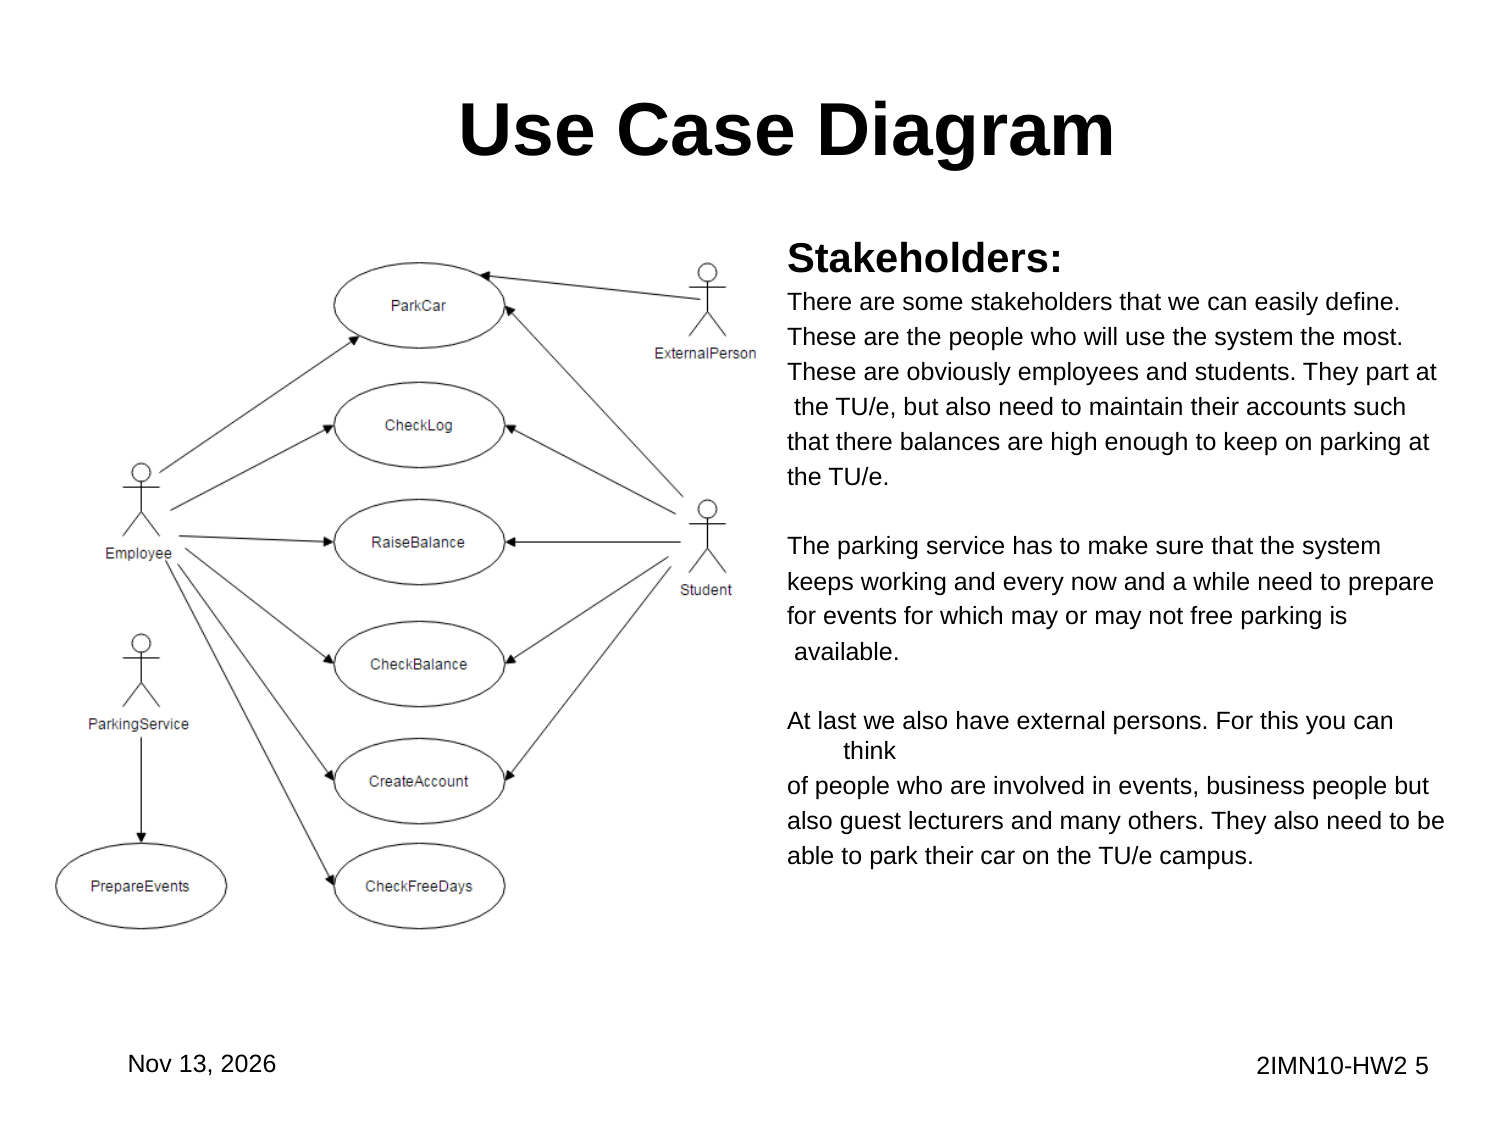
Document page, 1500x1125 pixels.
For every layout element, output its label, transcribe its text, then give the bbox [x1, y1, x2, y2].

slide_number 2IMN10-HW2 5 [1097, 1042, 1444, 1094]
slide_number 28-Sep-15 [112, 1039, 433, 1094]
title Use Case Diagram [125, 62, 1450, 188]
text_box Stakeholders: There are some stakeholders that we can easily define. These are the people who will use the system the most. These are obviously employees and students. They part at the TU/e, but also need to maintain their accounts such that there balances are high enough to keep on parking at the TU/e. The parking service has to make sure that the system keeps working and every now and a while need to prepare for events for which may or may not free parking is available. At last we also have external persons. For this you can think of people who are involved in events, business people but also guest lecturers and many others. They also need to be able to park their car on the TU/e campus. [772, 222, 1468, 998]
picture [26, 222, 768, 956]
